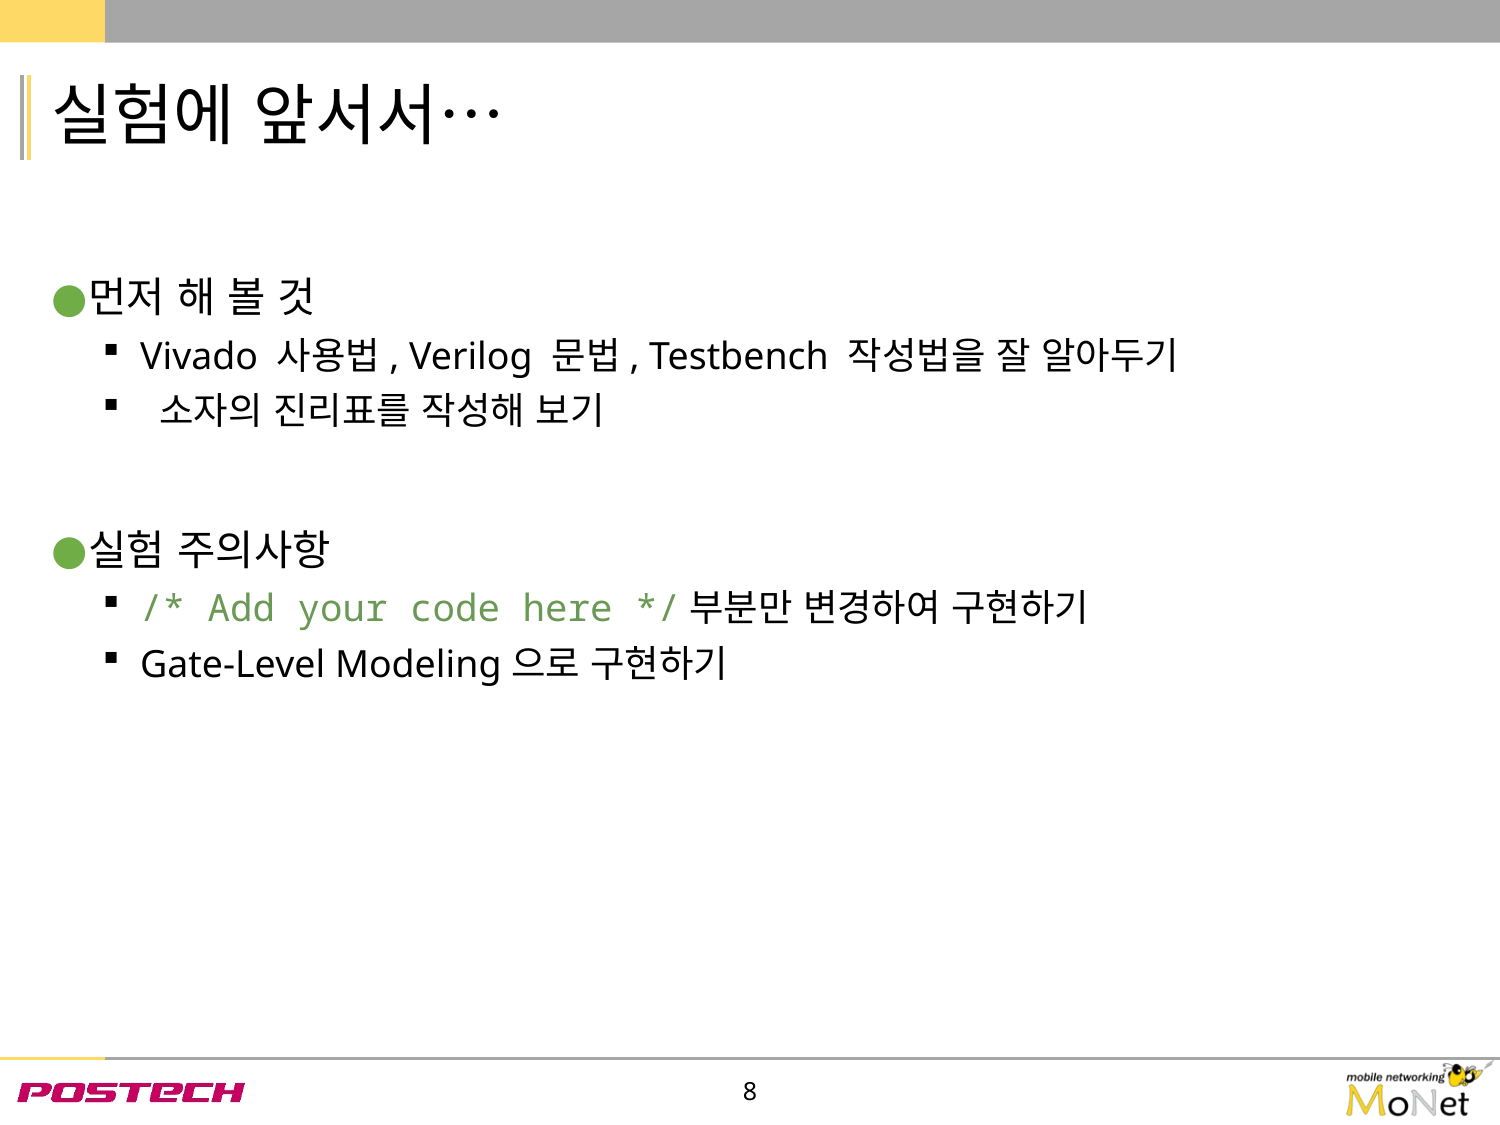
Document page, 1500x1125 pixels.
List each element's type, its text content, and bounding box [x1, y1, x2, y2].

picture [13, 1076, 248, 1109]
picture [1343, 1060, 1500, 1125]
title 실험에 앞서서… [36, 75, 1455, 161]
